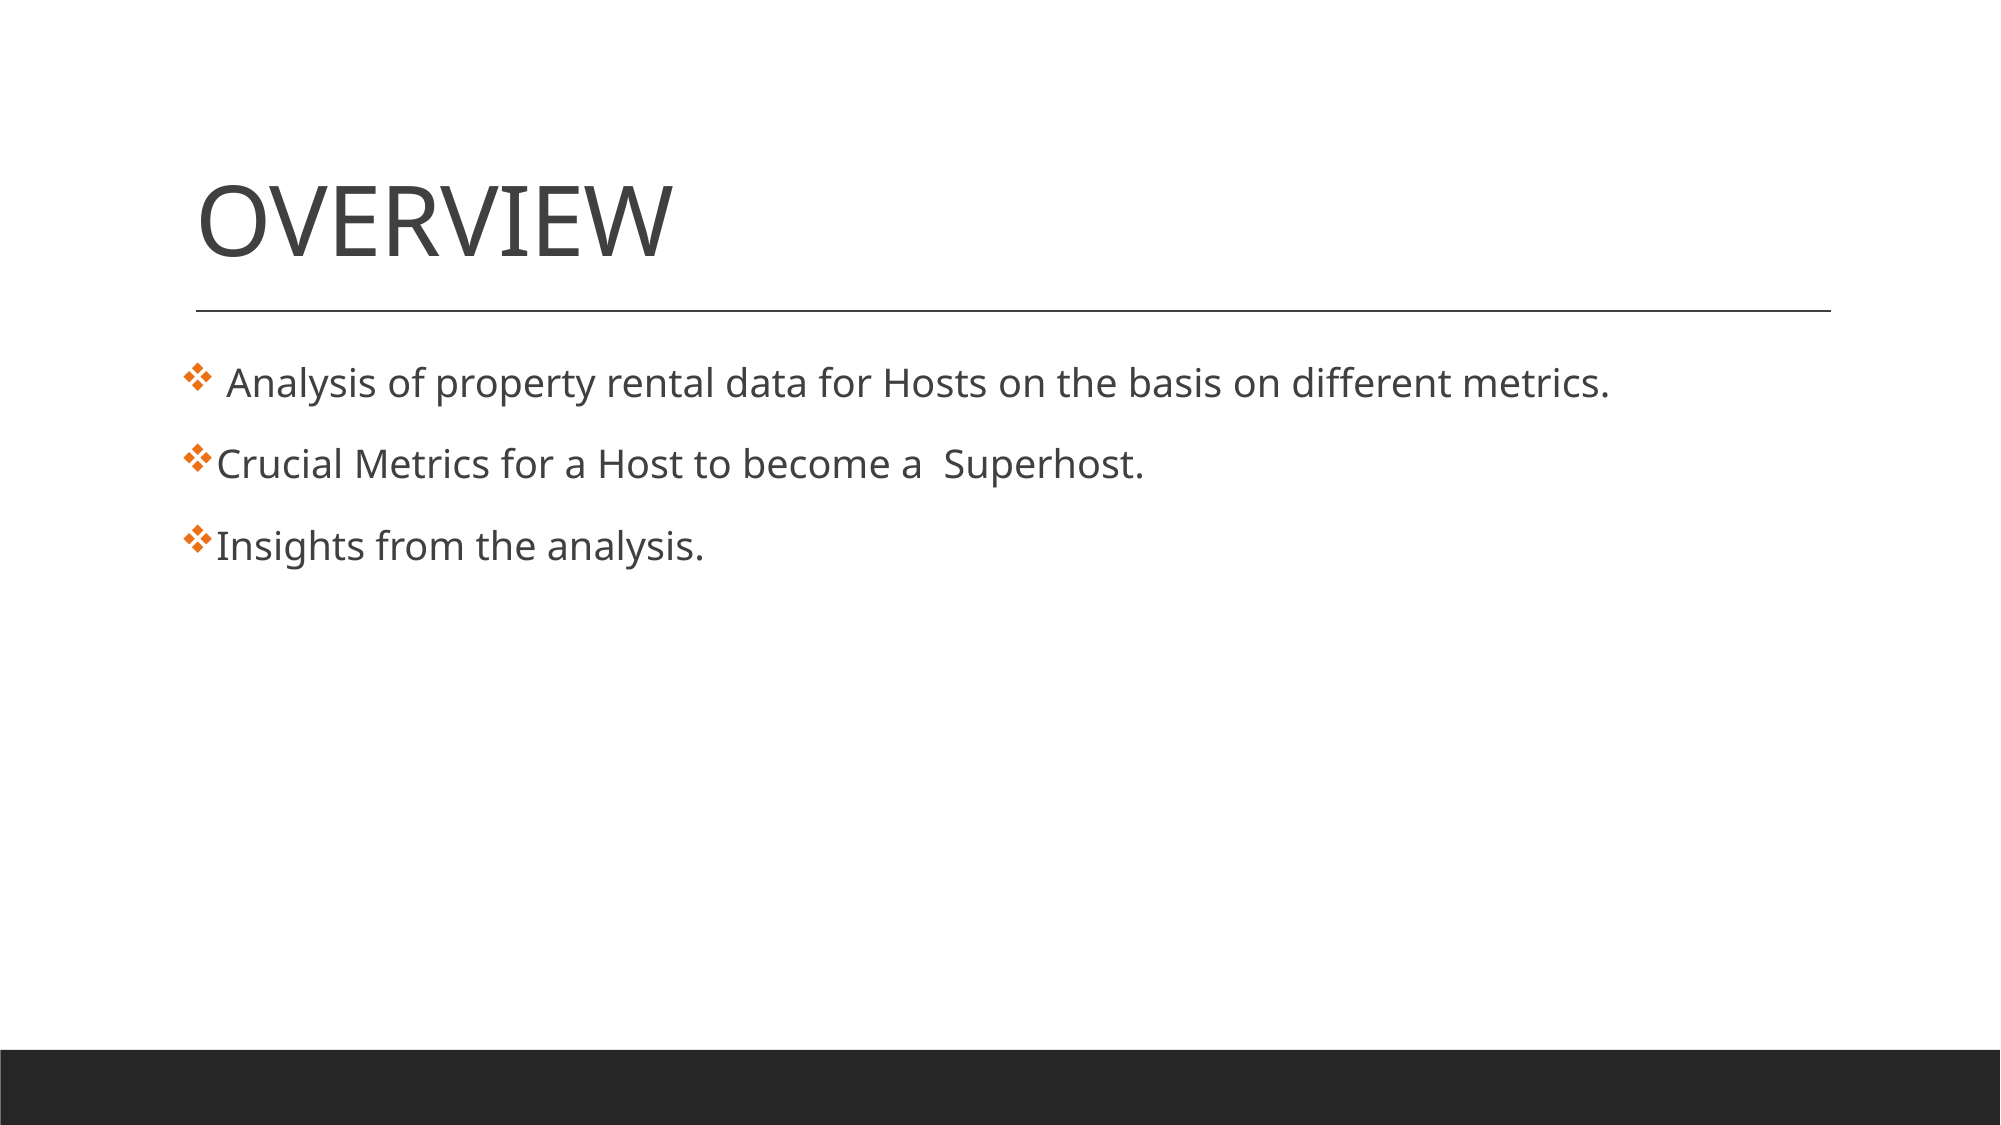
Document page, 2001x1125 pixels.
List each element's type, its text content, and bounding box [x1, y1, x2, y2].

title OVERVIEW [180, 47, 1830, 285]
list Analysis of property rental data for Hosts on the basis on different metrics. Crucial Metrics for a Host to become a Superhost. Insights from the analysis. [180, 345, 1830, 963]
